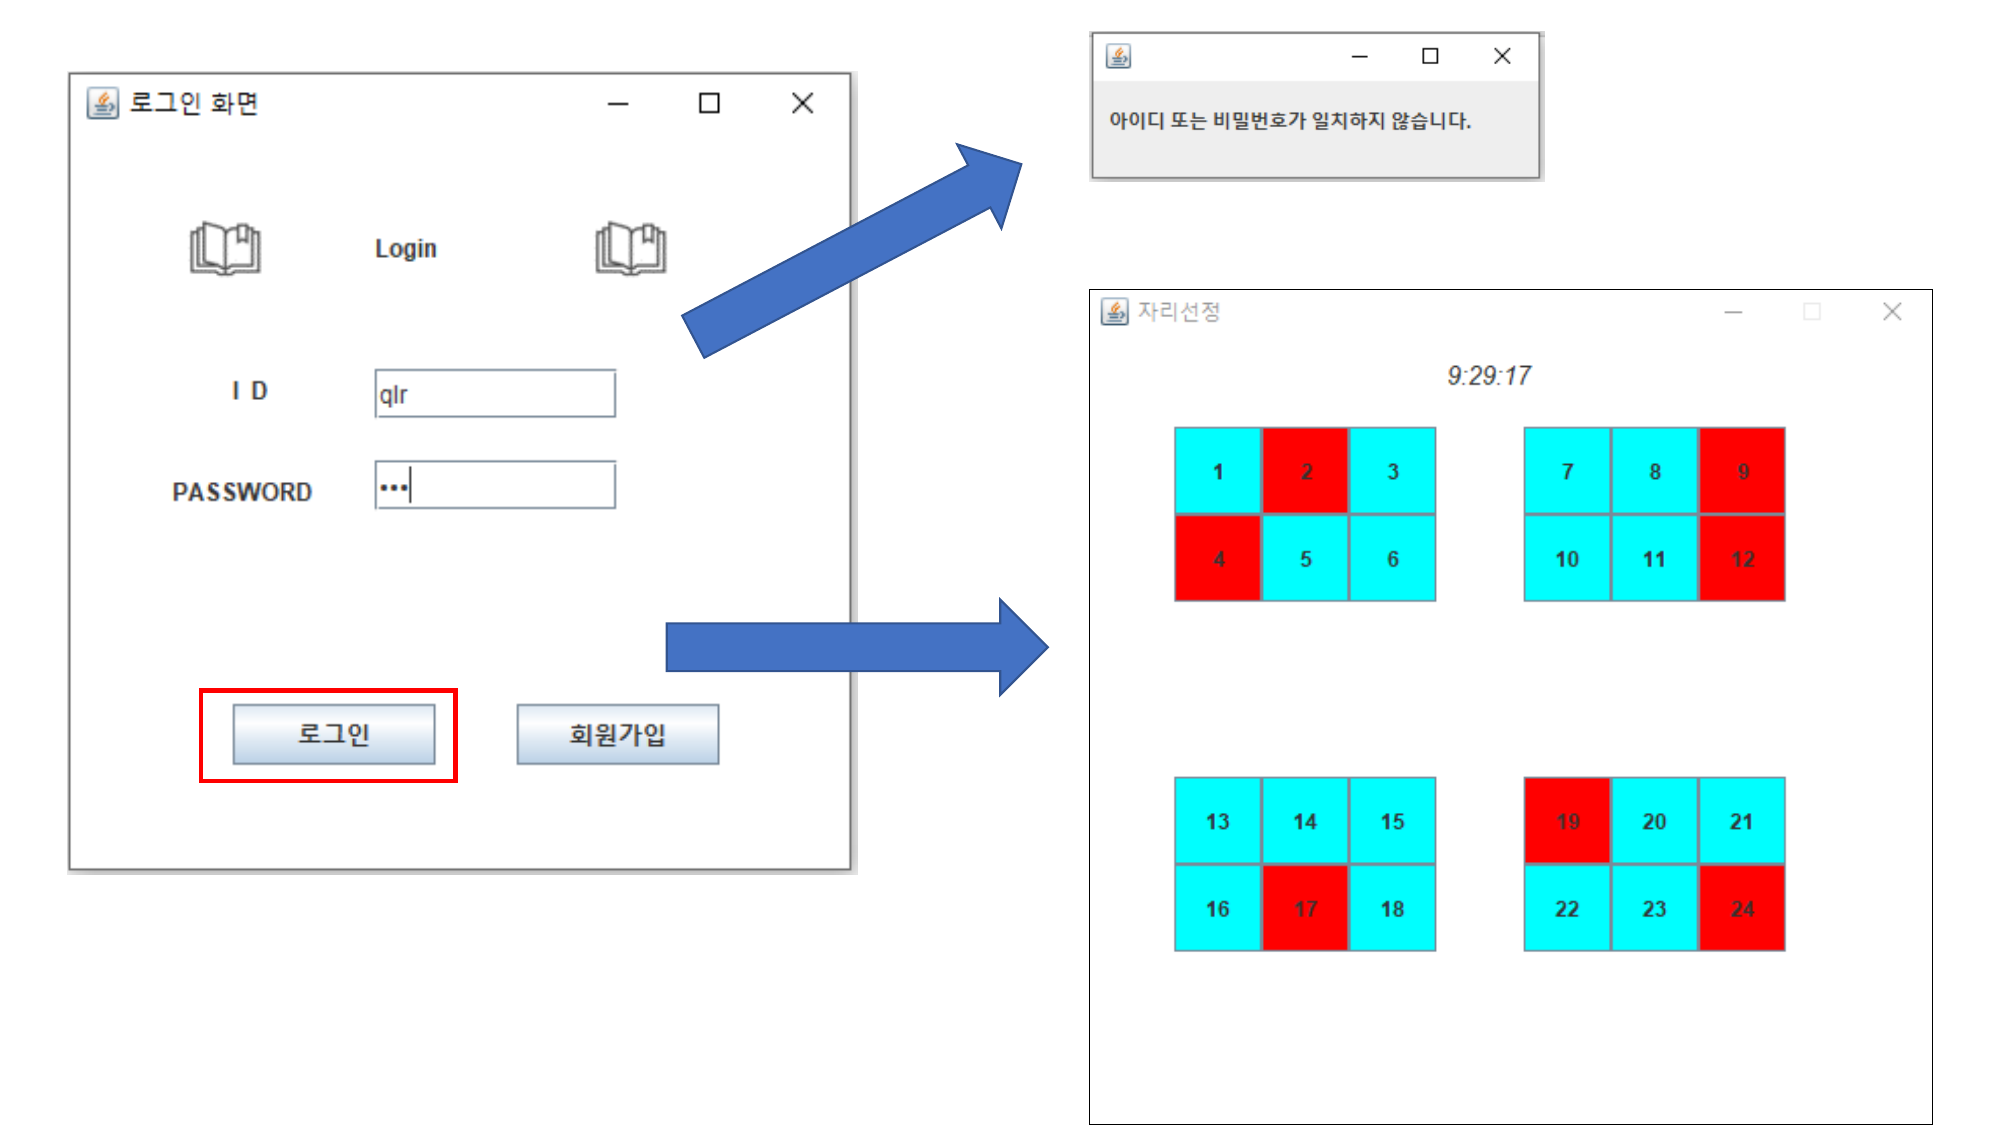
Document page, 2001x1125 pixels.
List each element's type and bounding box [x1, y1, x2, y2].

text_box [858, 142, 1023, 279]
text_box [858, 597, 1050, 698]
picture [66, 71, 858, 875]
picture [1089, 289, 1933, 1125]
picture [1089, 31, 1545, 182]
